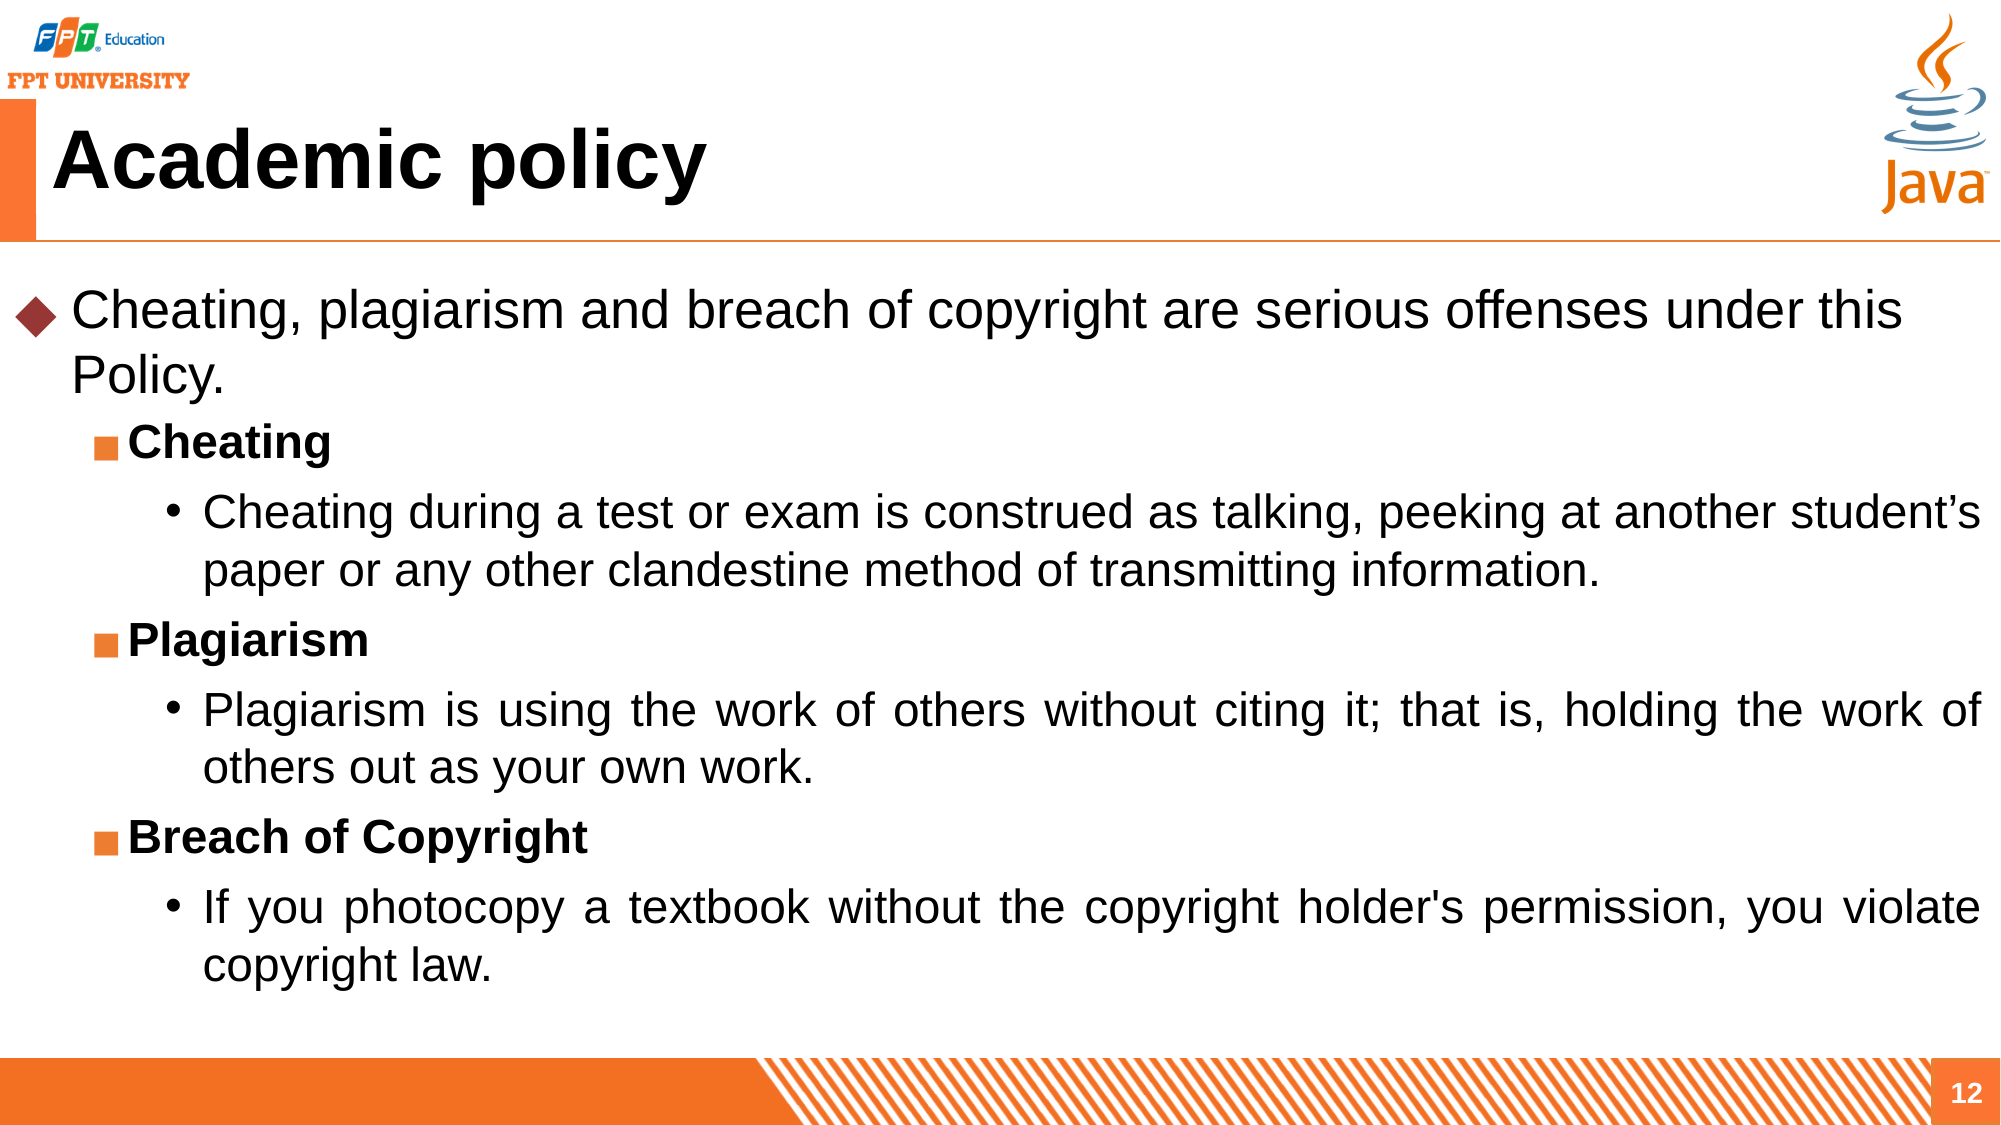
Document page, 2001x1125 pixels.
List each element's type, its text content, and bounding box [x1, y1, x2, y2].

slide_number 12 [1933, 1059, 2000, 1124]
picture [0, 2, 197, 99]
picture [1868, 4, 2000, 226]
title Academic policy [36, 108, 1869, 215]
list Cheating, plagiarism and breach of copyright are serious offenses under this Policy. Cheating Cheating during a test or exam is construed as talking, peeking at another student’s paper or any other clandestine method of transmitting information. Plagiarism Plagiarism is using the work of others without citing it; that is, holding the work of others out as your own work. Breach of Copyright If you photocopy a textbook without the copyright holder's permission, you violate copyright law. [0, 266, 2000, 1057]
picture [0, 1058, 1934, 1125]
